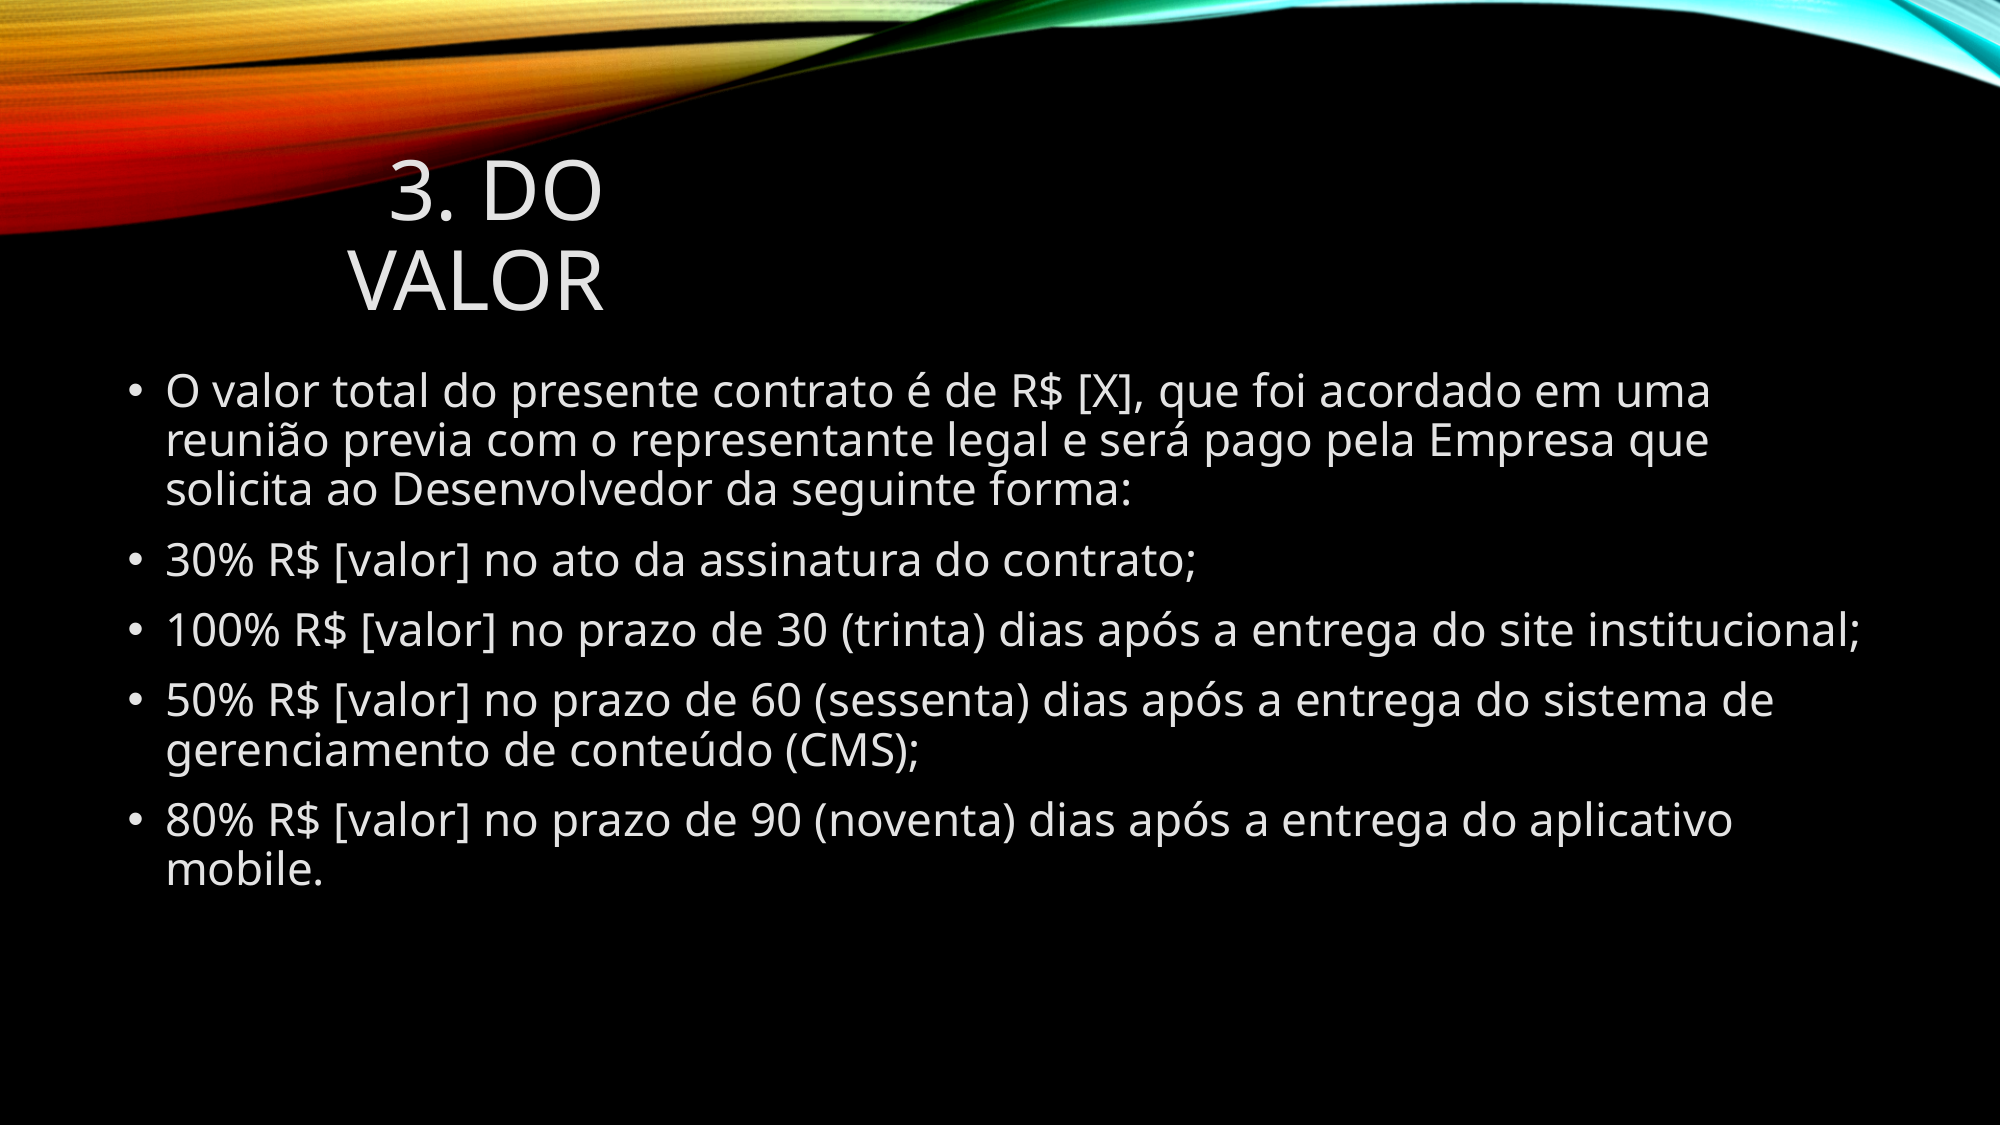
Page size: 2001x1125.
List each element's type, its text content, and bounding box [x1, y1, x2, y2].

title 3. DO VALOR [112, 132, 621, 345]
list O valor total do presente contrato é de R$ [X], que foi acordado em uma reunião previa com o representante legal e será pago pela Empresa que solicita ao Desenvolvedor da seguinte forma: 30% R$ [valor] no ato da assinatura do contrato; 100% R$ [valor] no prazo de 30 (trinta) dias após a entrega do site institucional; 50% R$ [valor] no prazo de 60 (sessenta) dias após a entrega do sistema de gerenciamento de conteúdo (CMS); 80% R$ [valor] no prazo de 90 (noventa) dias após a entrega do aplicativo mobile. [112, 360, 1888, 903]
picture [0, 0, 2000, 237]
